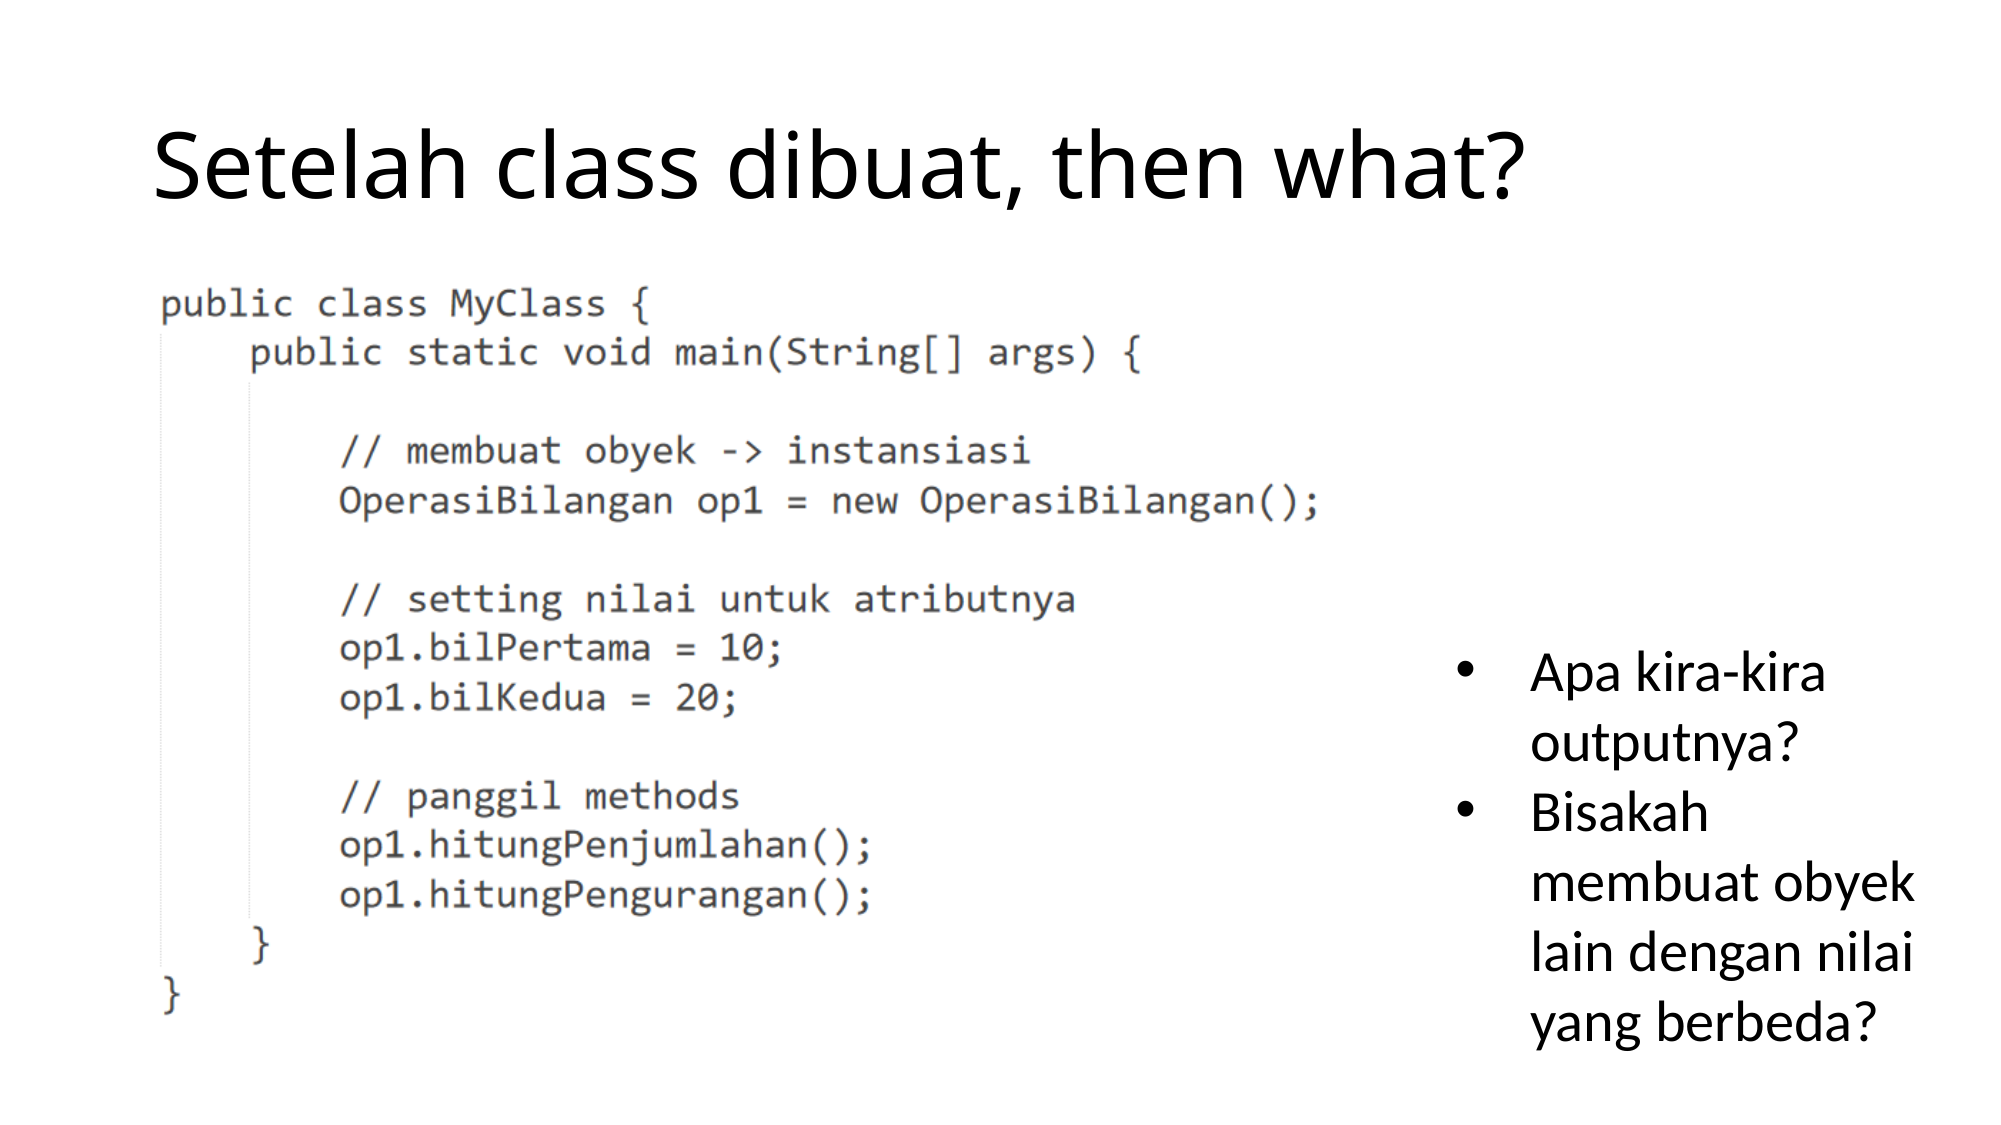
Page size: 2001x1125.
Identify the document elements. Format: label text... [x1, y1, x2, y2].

picture [156, 280, 1328, 1021]
title Setelah class dibuat, then what? [137, 59, 1863, 278]
text_box Apa kira-kira outputnya? Bisakah membuat obyek lain dengan nilai yang berbeda? [1440, 625, 1947, 1061]
